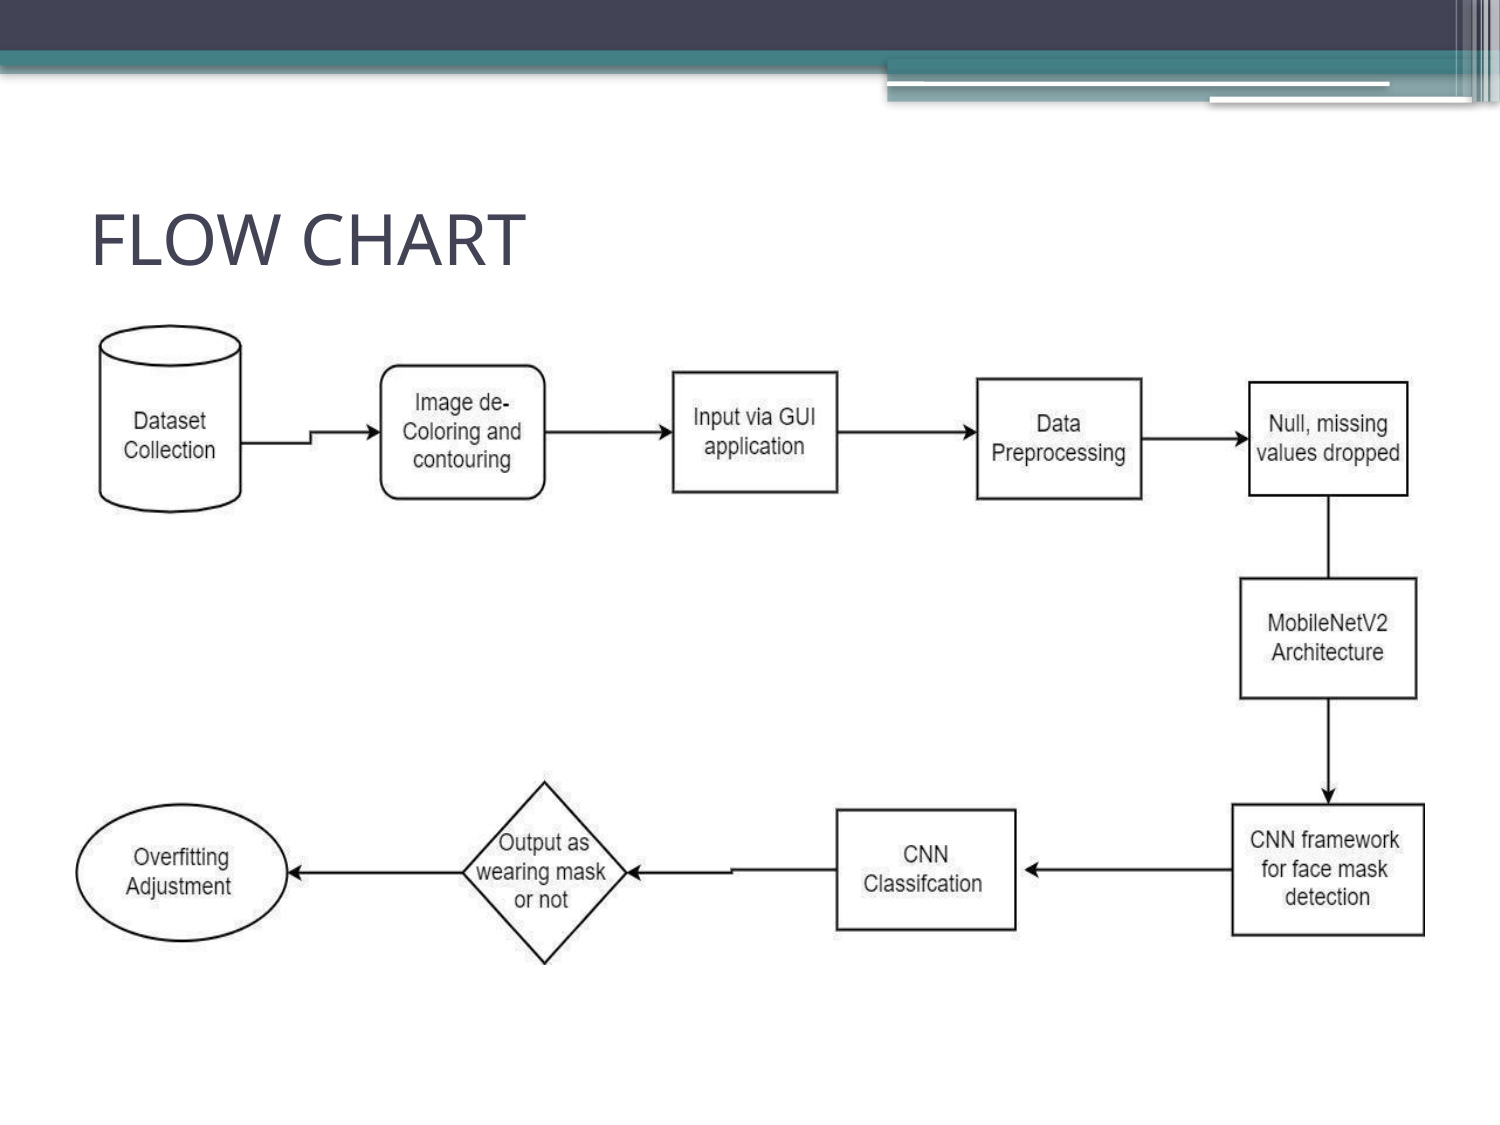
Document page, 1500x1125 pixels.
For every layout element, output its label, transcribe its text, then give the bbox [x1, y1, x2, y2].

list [74, 324, 1426, 966]
title FLOW CHART [75, 187, 1425, 288]
